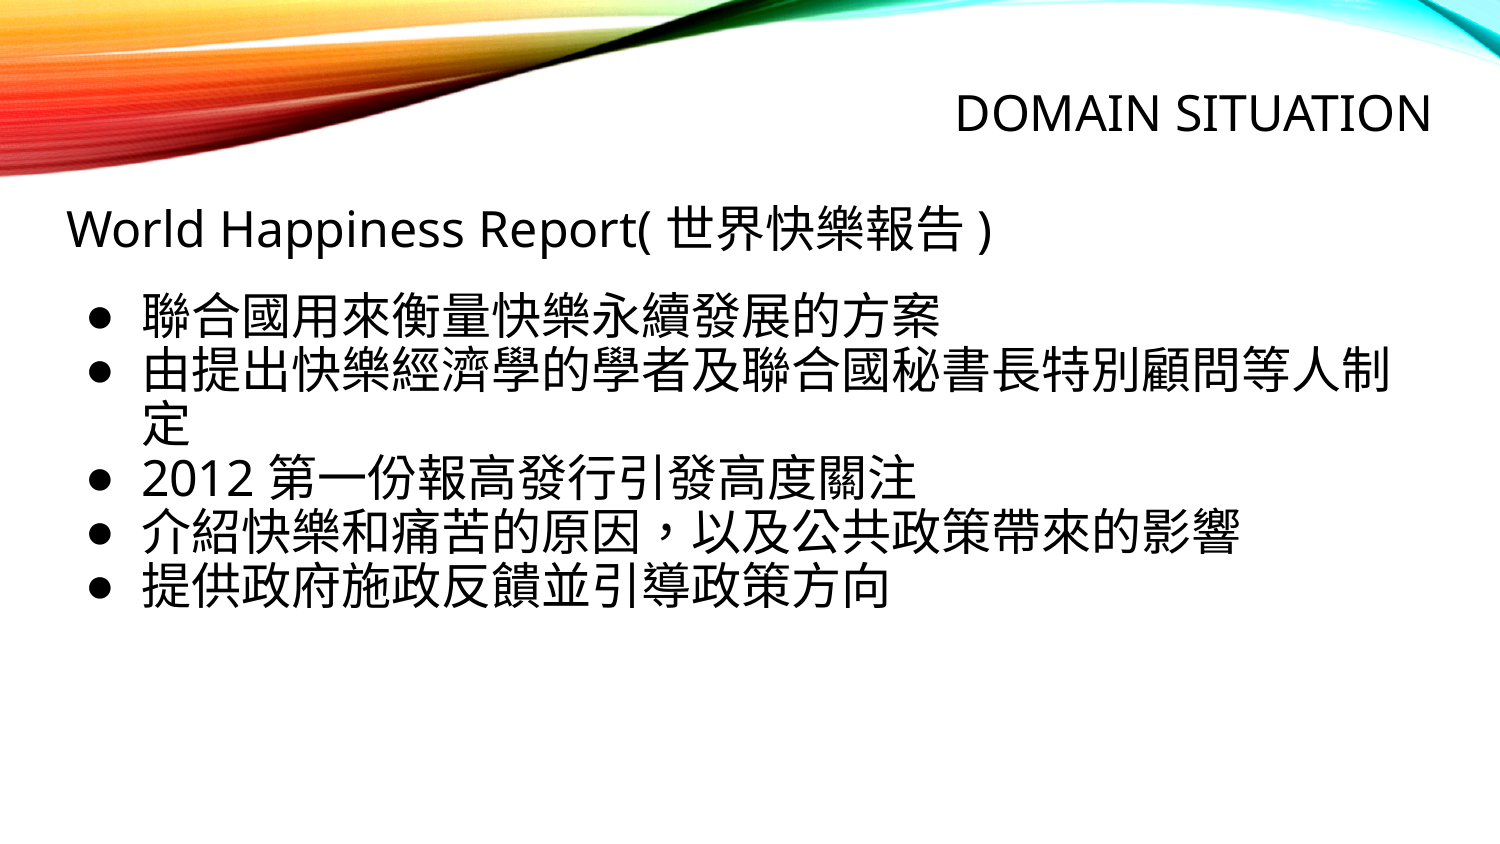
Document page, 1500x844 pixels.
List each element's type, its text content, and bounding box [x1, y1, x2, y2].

picture [0, 0, 1500, 178]
title Domain Situation [51, 72, 1449, 167]
list World Happiness Report(世界快樂報告) 聯合國用來衡量快樂永續發展的方案 由提出快樂經濟學的學者及聯合國秘書長特別顧問等人制定 2012第一份報高發行引發高度關注 介紹快樂和痛苦的原因，以及公共政策帶來的影響 提供政府施政反饋並引導政策方向 [51, 189, 1449, 750]
